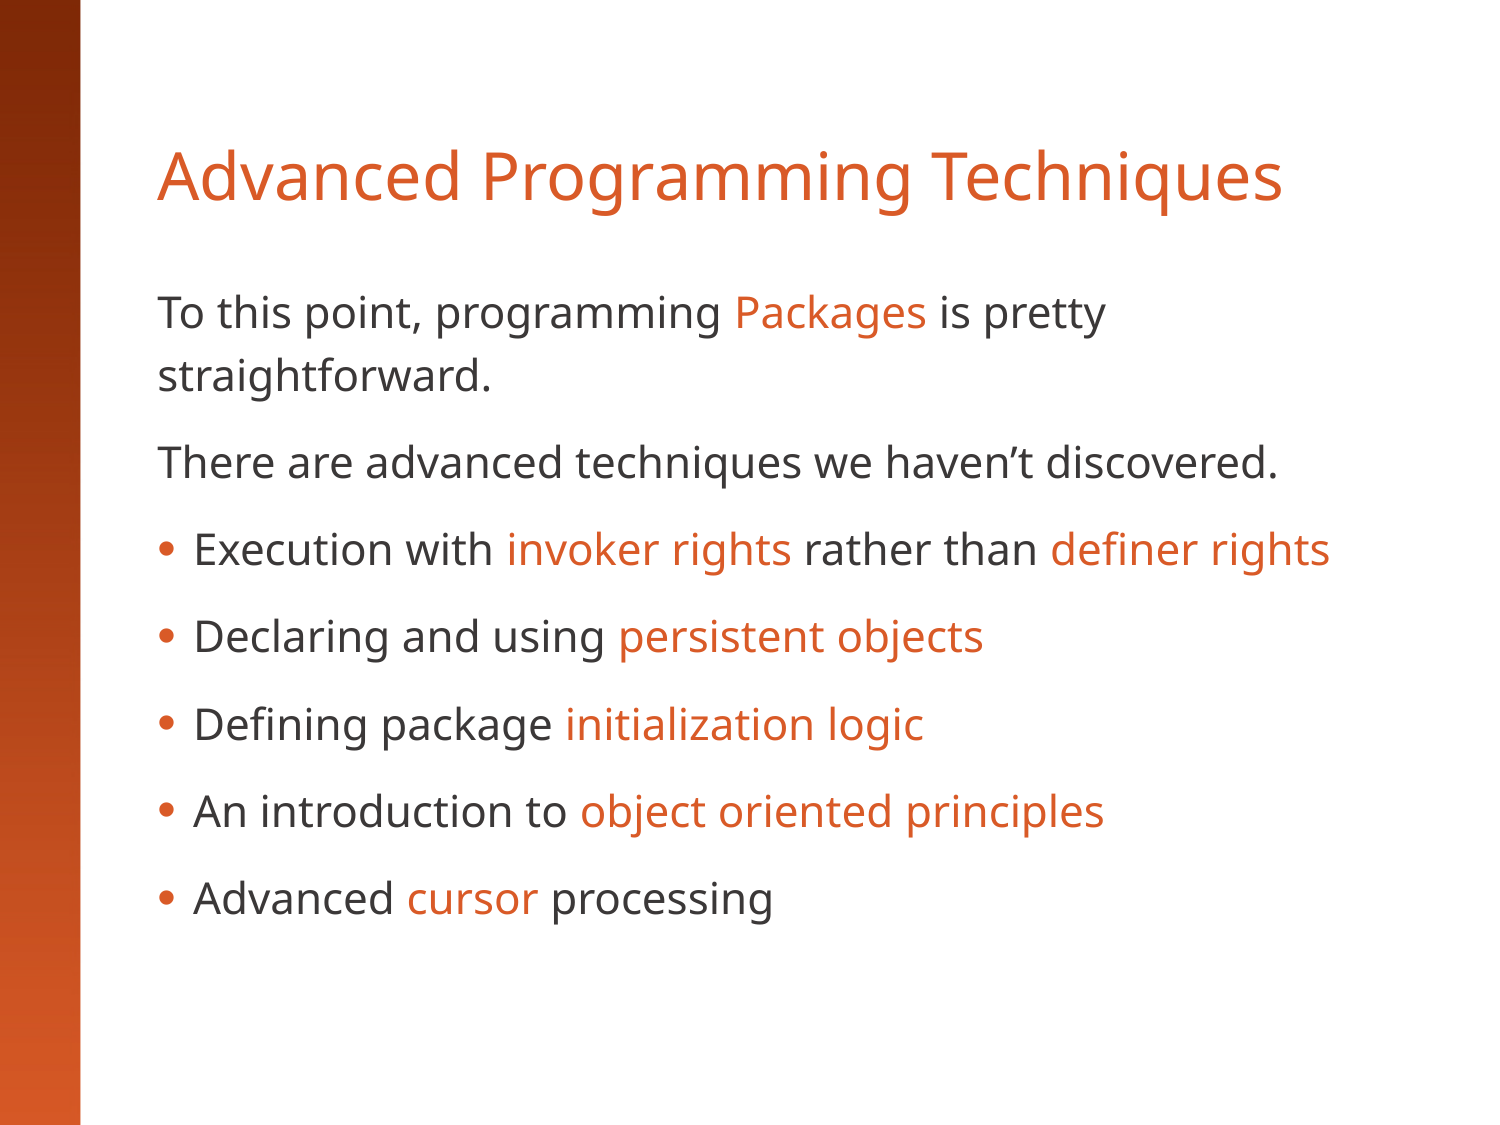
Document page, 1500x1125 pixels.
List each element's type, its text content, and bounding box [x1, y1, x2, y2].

list To this point, programming Packages is pretty straightforward. There are advanced techniques we haven’t discovered. Execution with invoker rights rather than definer rights Declaring and using persistent objects Defining package initialization logic An introduction to object oriented principles Advanced cursor processing [142, 266, 1349, 980]
picture [0, 0, 1500, 1125]
title Advanced Programming Techniques [142, 118, 1349, 223]
